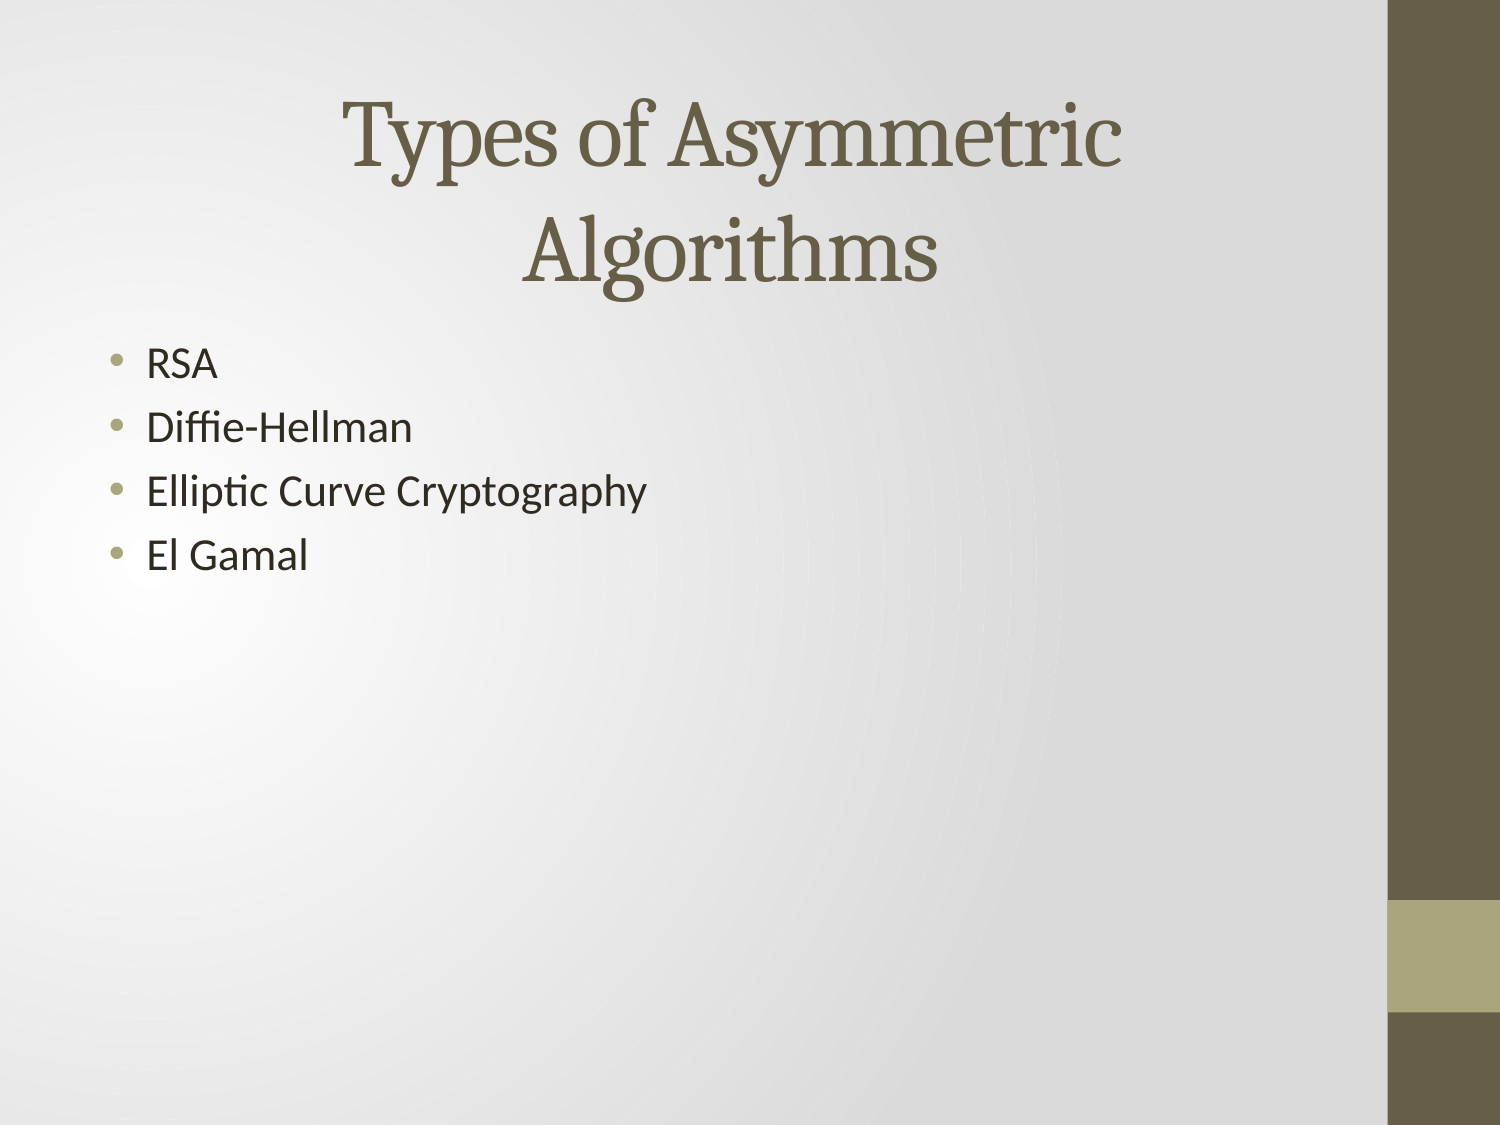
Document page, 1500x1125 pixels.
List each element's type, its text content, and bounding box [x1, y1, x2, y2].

title Types of Asymmetric Algorithms [150, 83, 1313, 288]
list RSA Diffie-Hellman Elliptic Curve Cryptography El Gamal [75, 324, 1325, 988]
